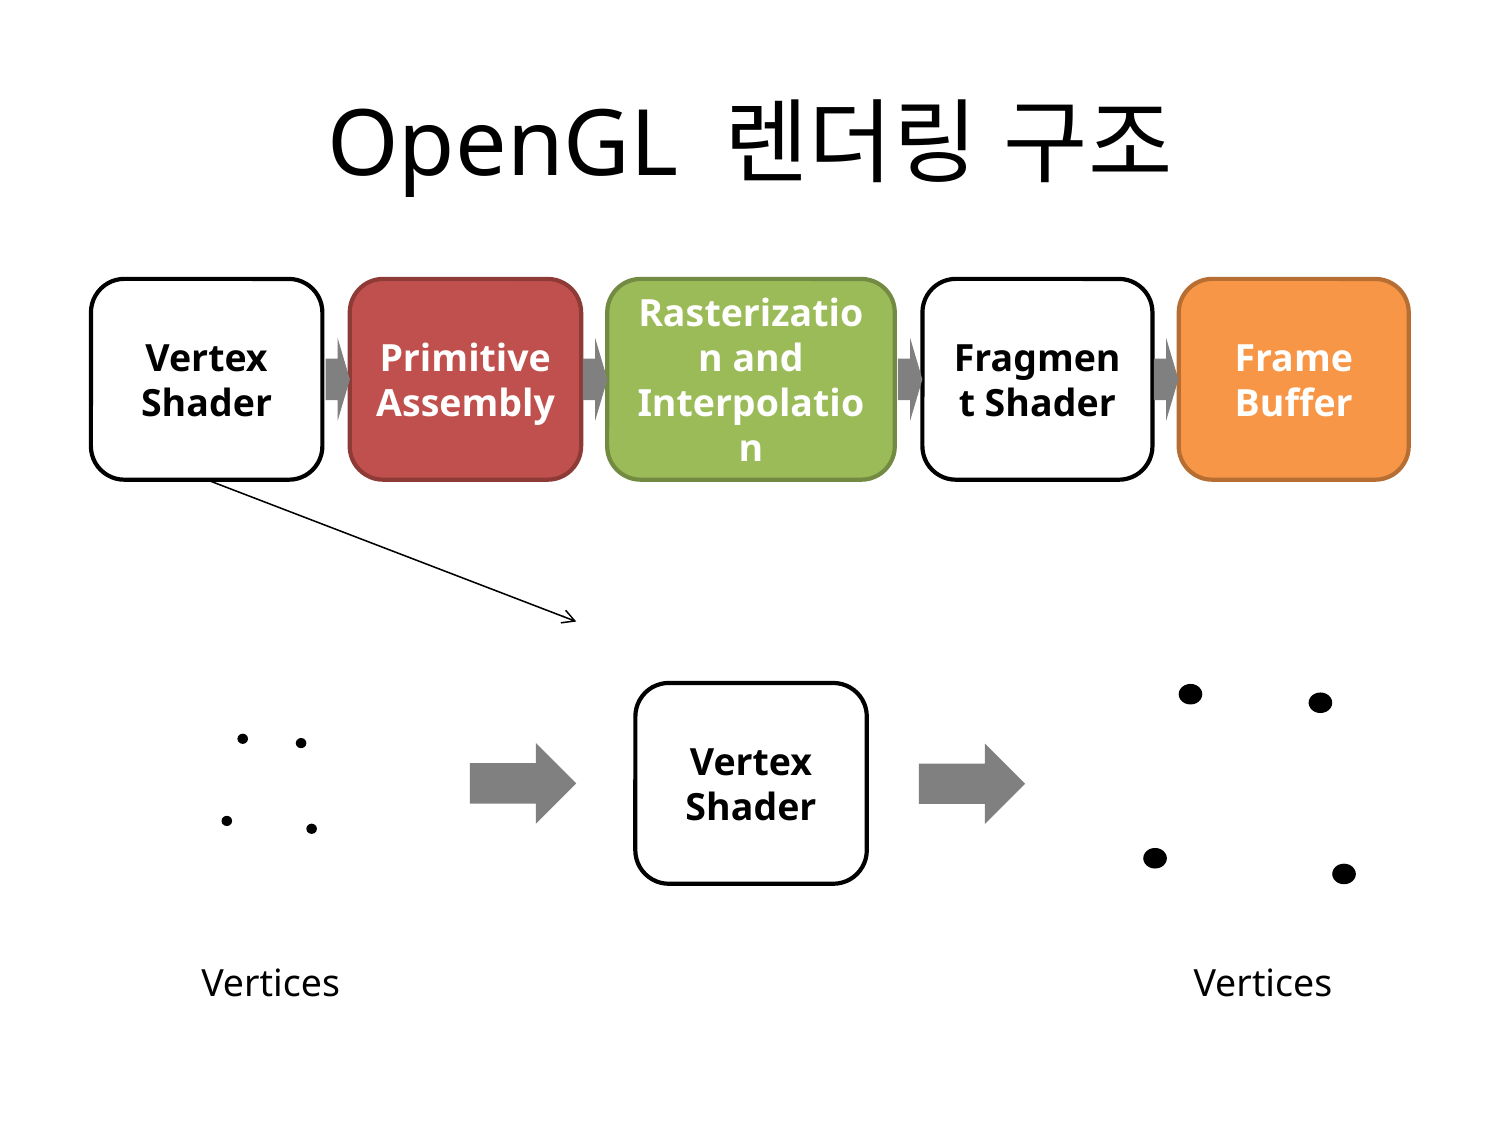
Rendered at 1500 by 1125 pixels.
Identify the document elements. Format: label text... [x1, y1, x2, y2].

text_box [467, 741, 579, 826]
text_box Vertices [1178, 951, 1356, 1012]
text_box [221, 733, 318, 835]
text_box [206, 479, 577, 622]
text_box [916, 741, 1028, 826]
text_box [1141, 845, 1169, 871]
text_box [1176, 681, 1205, 707]
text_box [90, 278, 1409, 480]
text_box [1306, 690, 1335, 716]
title OpenGL 렌더링 구조 [75, 45, 1425, 233]
text_box Vertex Shader [633, 680, 869, 886]
text_box [1330, 861, 1358, 887]
text_box Vertices [186, 951, 364, 1012]
